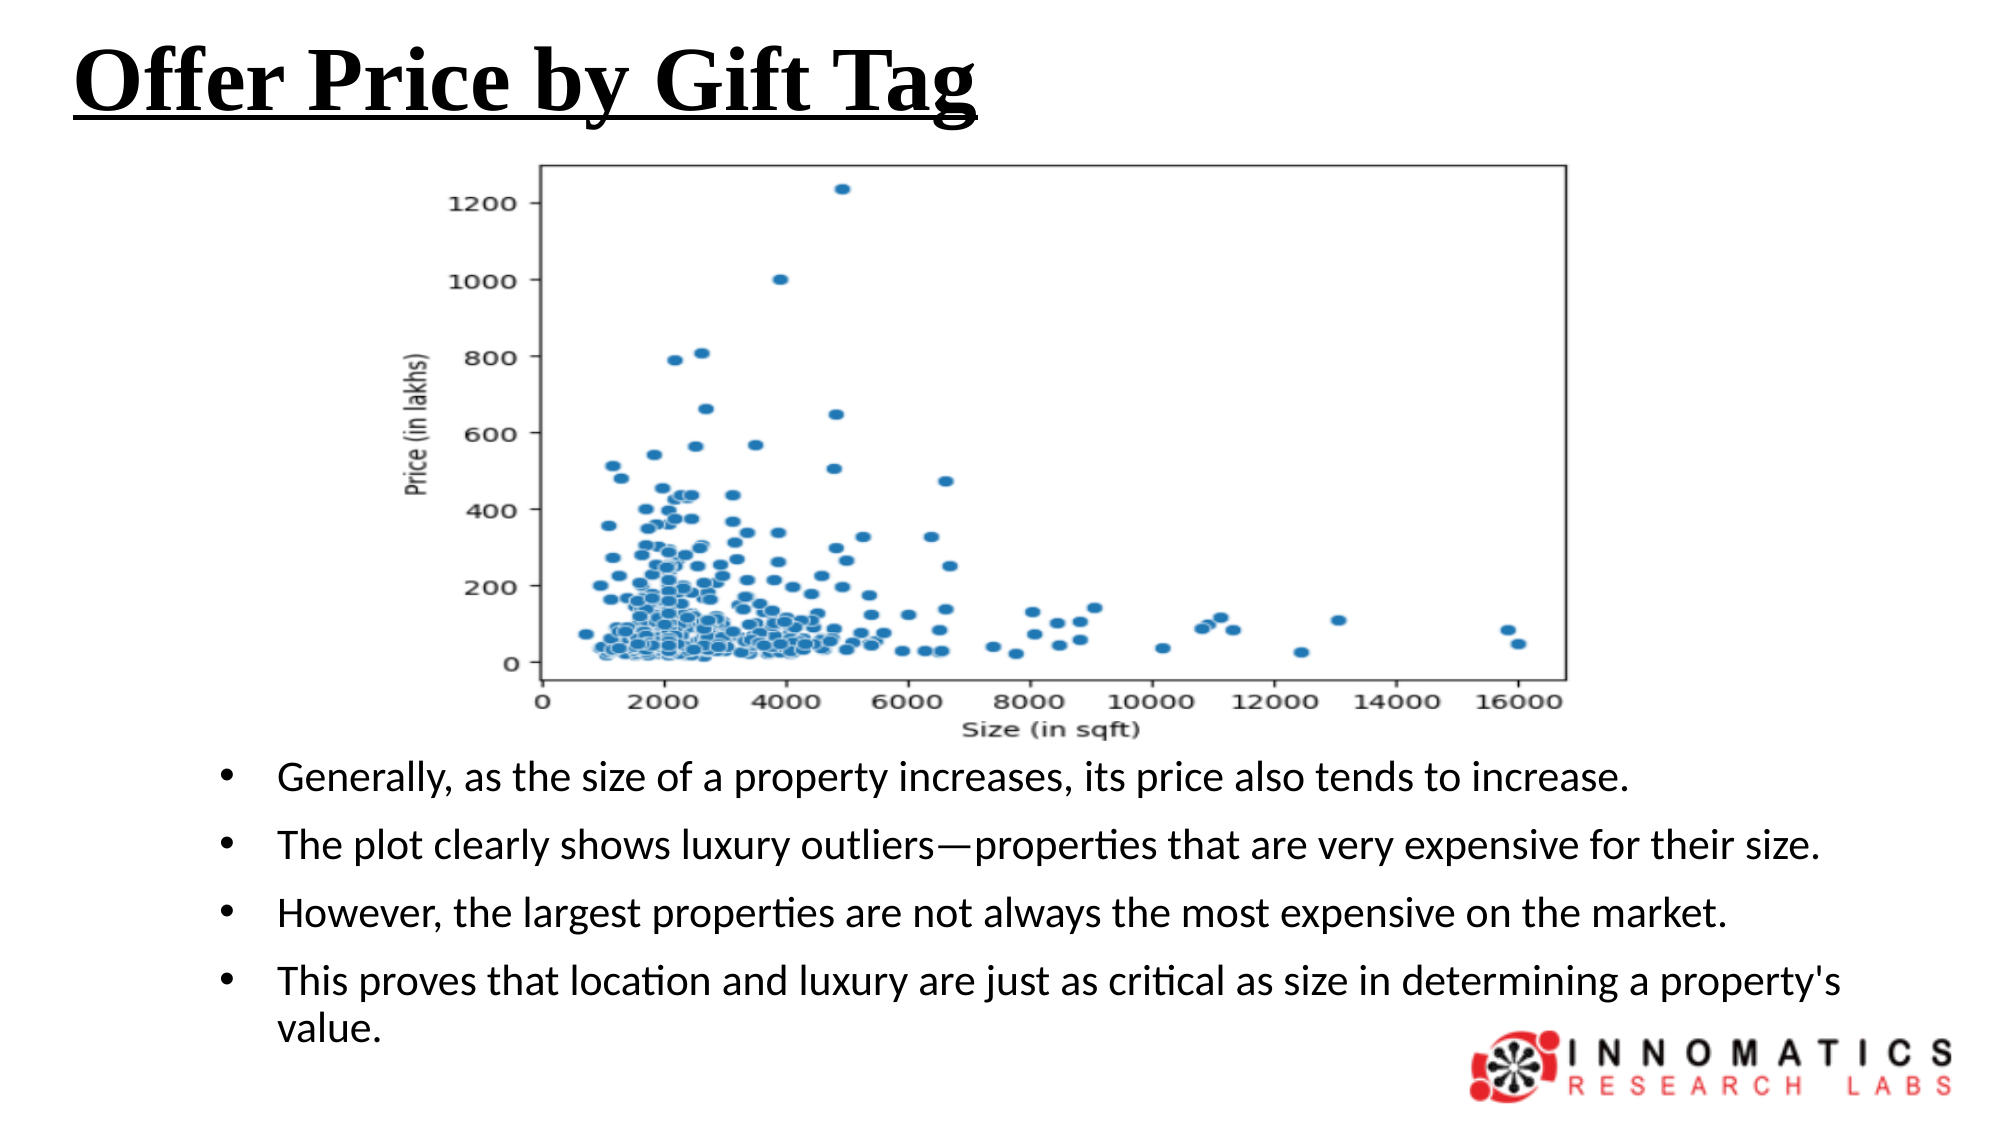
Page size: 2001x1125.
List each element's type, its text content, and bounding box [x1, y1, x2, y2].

picture [1445, 1014, 1975, 1125]
title Offer Price by Gift Tag [57, 0, 1783, 189]
picture [352, 155, 1641, 746]
list Generally, as the size of a property increases, its price also tends to increase. The plot clearly shows luxury outliers—properties that are very expensive for their size. However, the largest properties are not always the most expensive on the market. This proves that location and luxury are just as critical as size in determining a property's value. [185, 745, 1911, 1092]
